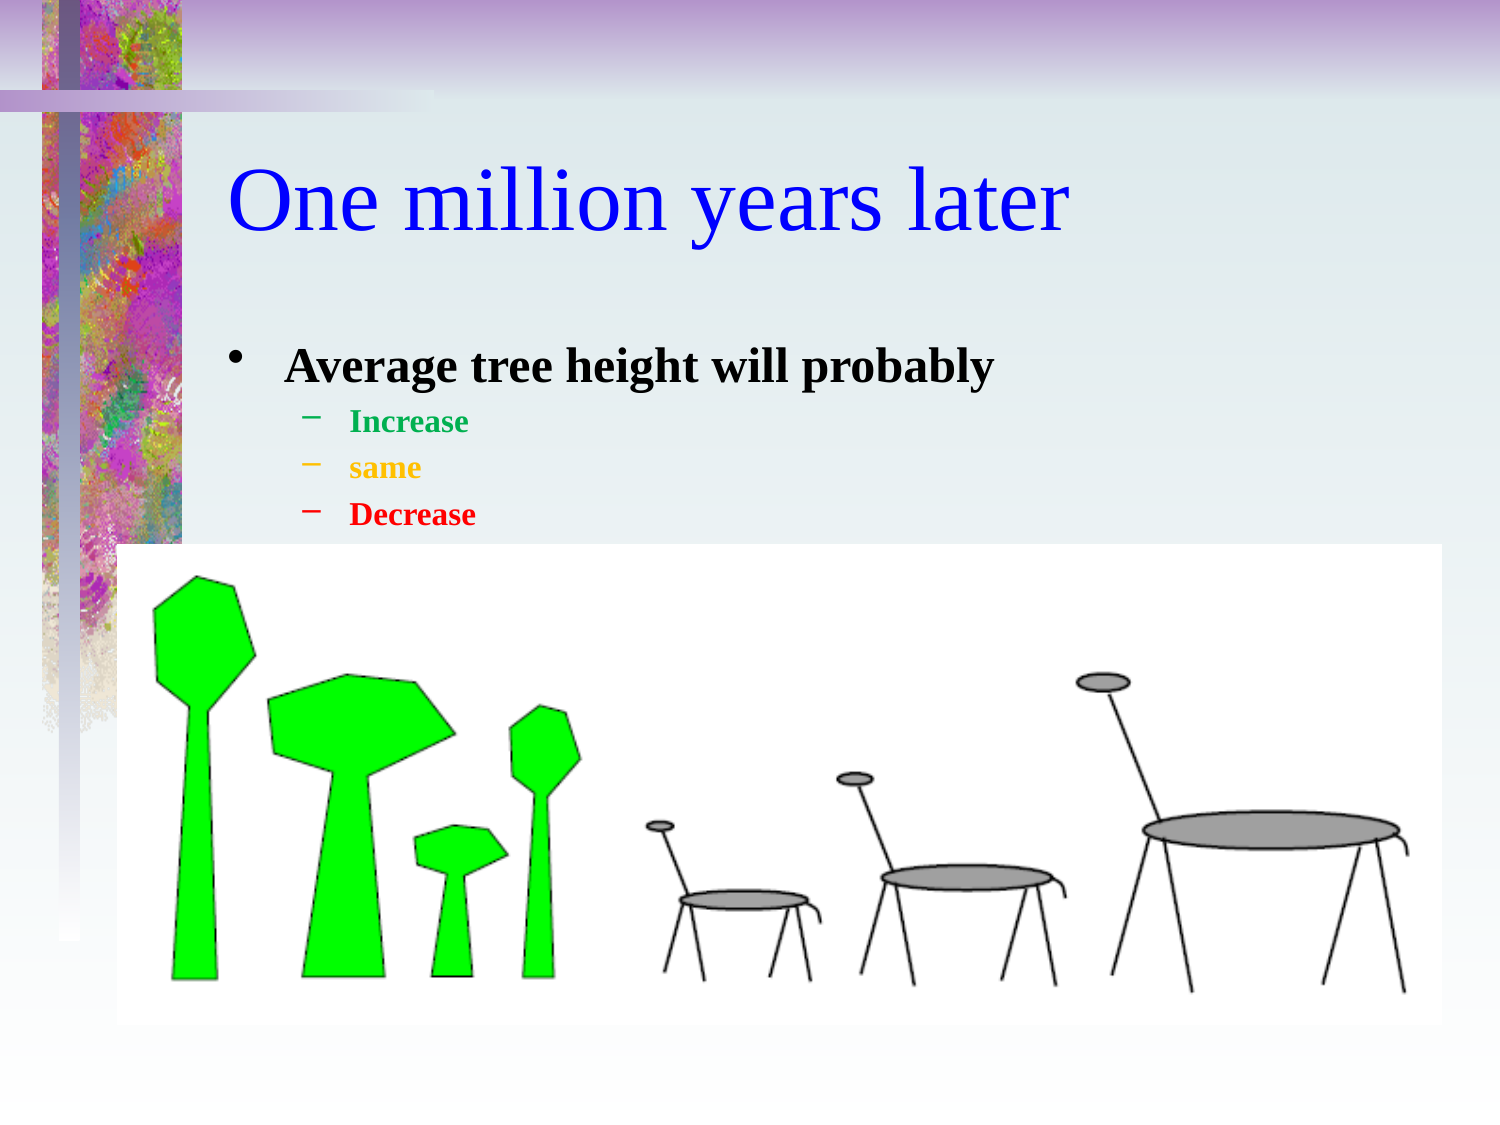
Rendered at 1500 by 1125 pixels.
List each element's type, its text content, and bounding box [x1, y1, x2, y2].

picture [80, 0, 182, 90]
list Average tree height will probably Increase same Decrease [212, 324, 1488, 1001]
picture [80, 111, 1442, 1026]
picture [42, 0, 59, 90]
picture [42, 111, 59, 821]
title One million years later [212, 99, 1488, 288]
